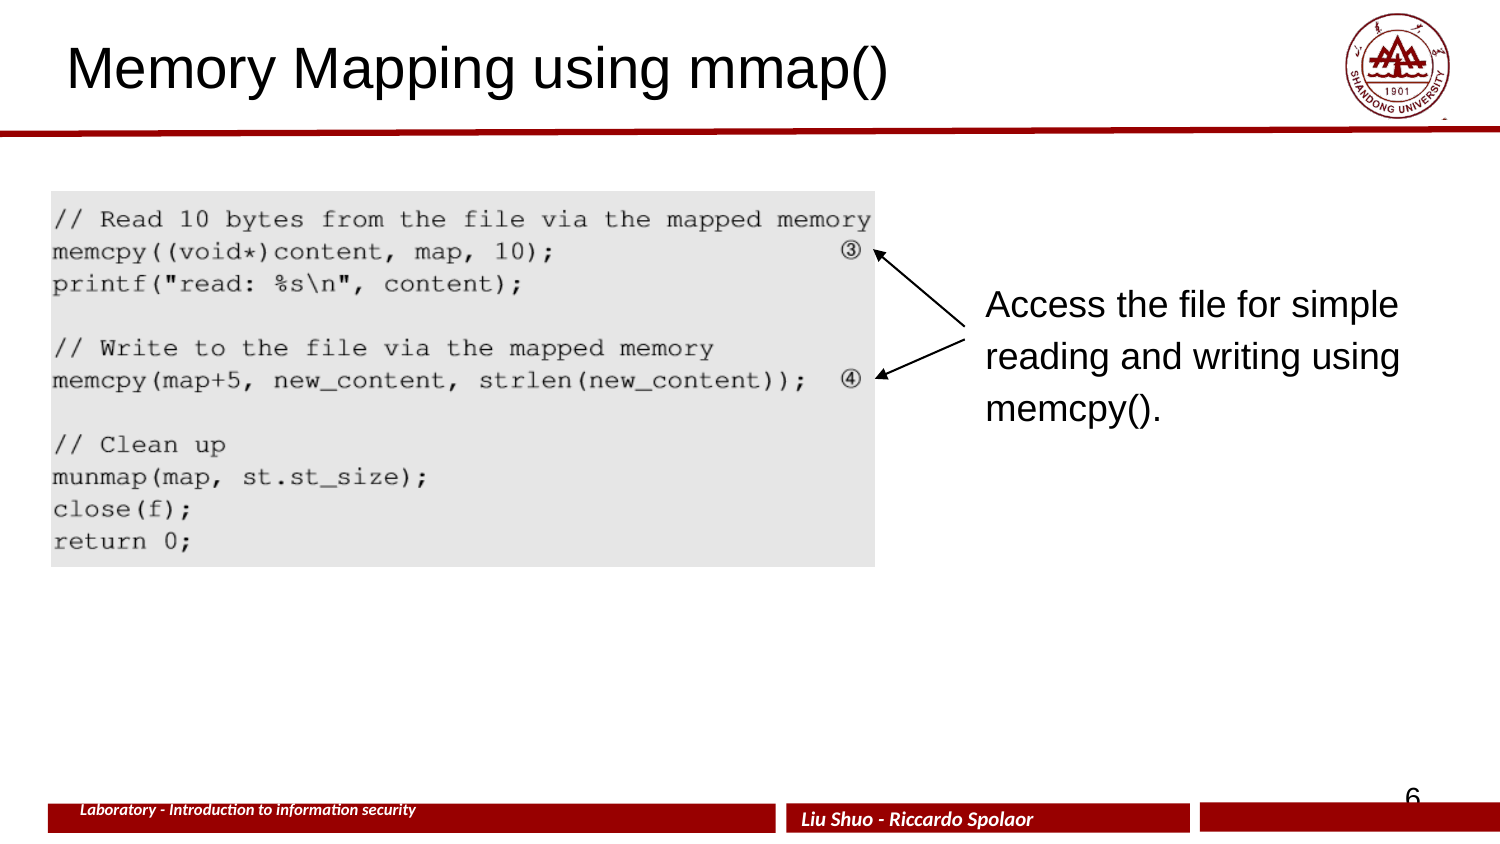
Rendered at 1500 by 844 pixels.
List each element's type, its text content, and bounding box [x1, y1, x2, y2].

picture [1345, 12, 1450, 120]
picture [50, 191, 875, 567]
title Memory Mapping using mmap() [51, 14, 1449, 109]
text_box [872, 248, 965, 327]
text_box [874, 339, 965, 380]
list Access the file for simple reading and writing using memcpy(). [970, 258, 1438, 456]
